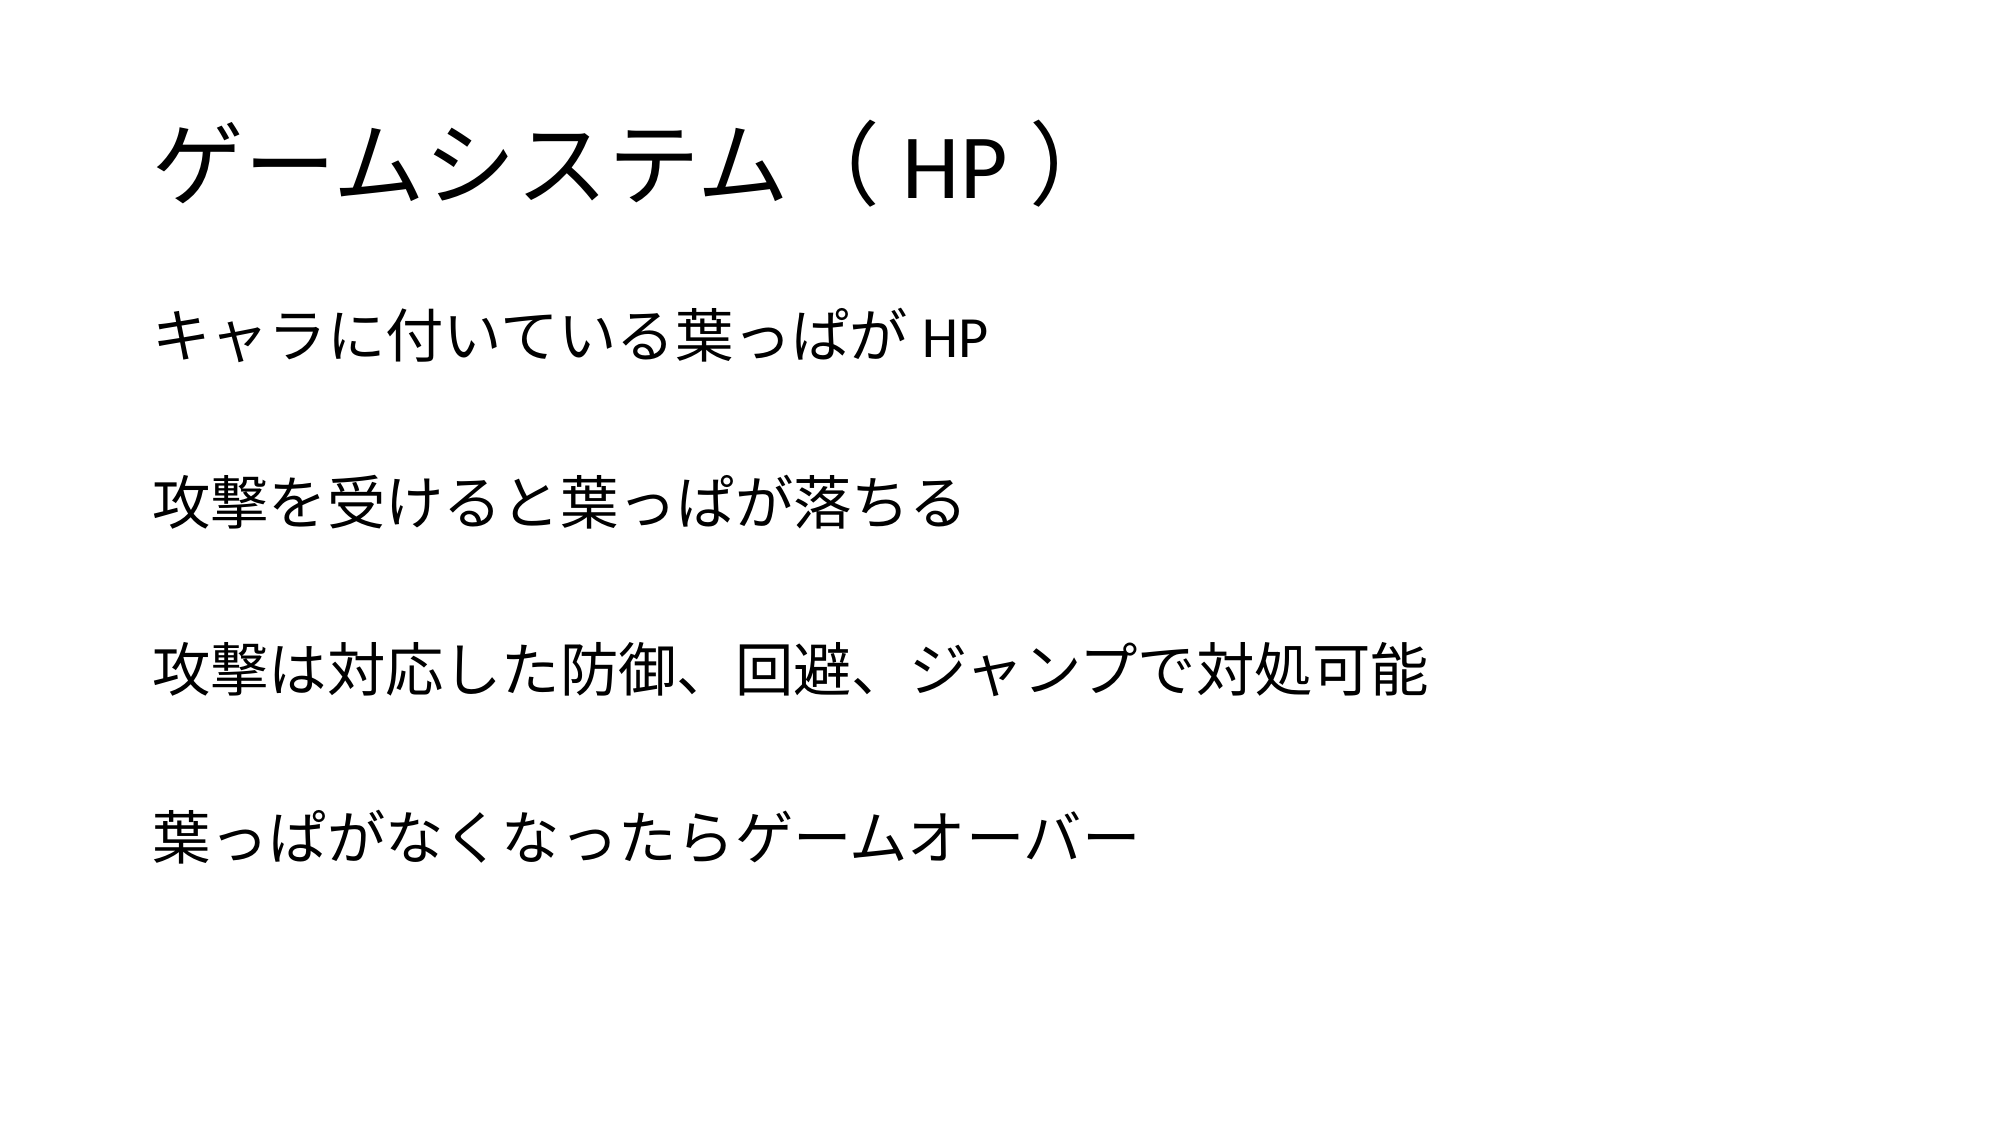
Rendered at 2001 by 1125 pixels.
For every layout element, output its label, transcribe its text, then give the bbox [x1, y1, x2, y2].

list キャラに付いている葉っぱがHP 攻撃を受けると葉っぱが落ちる 攻撃は対応した防御、回避、ジャンプで対処可能 葉っぱがなくなったらゲームオーバー [137, 299, 1863, 1014]
title ゲームシステム（HP） [137, 59, 1863, 278]
